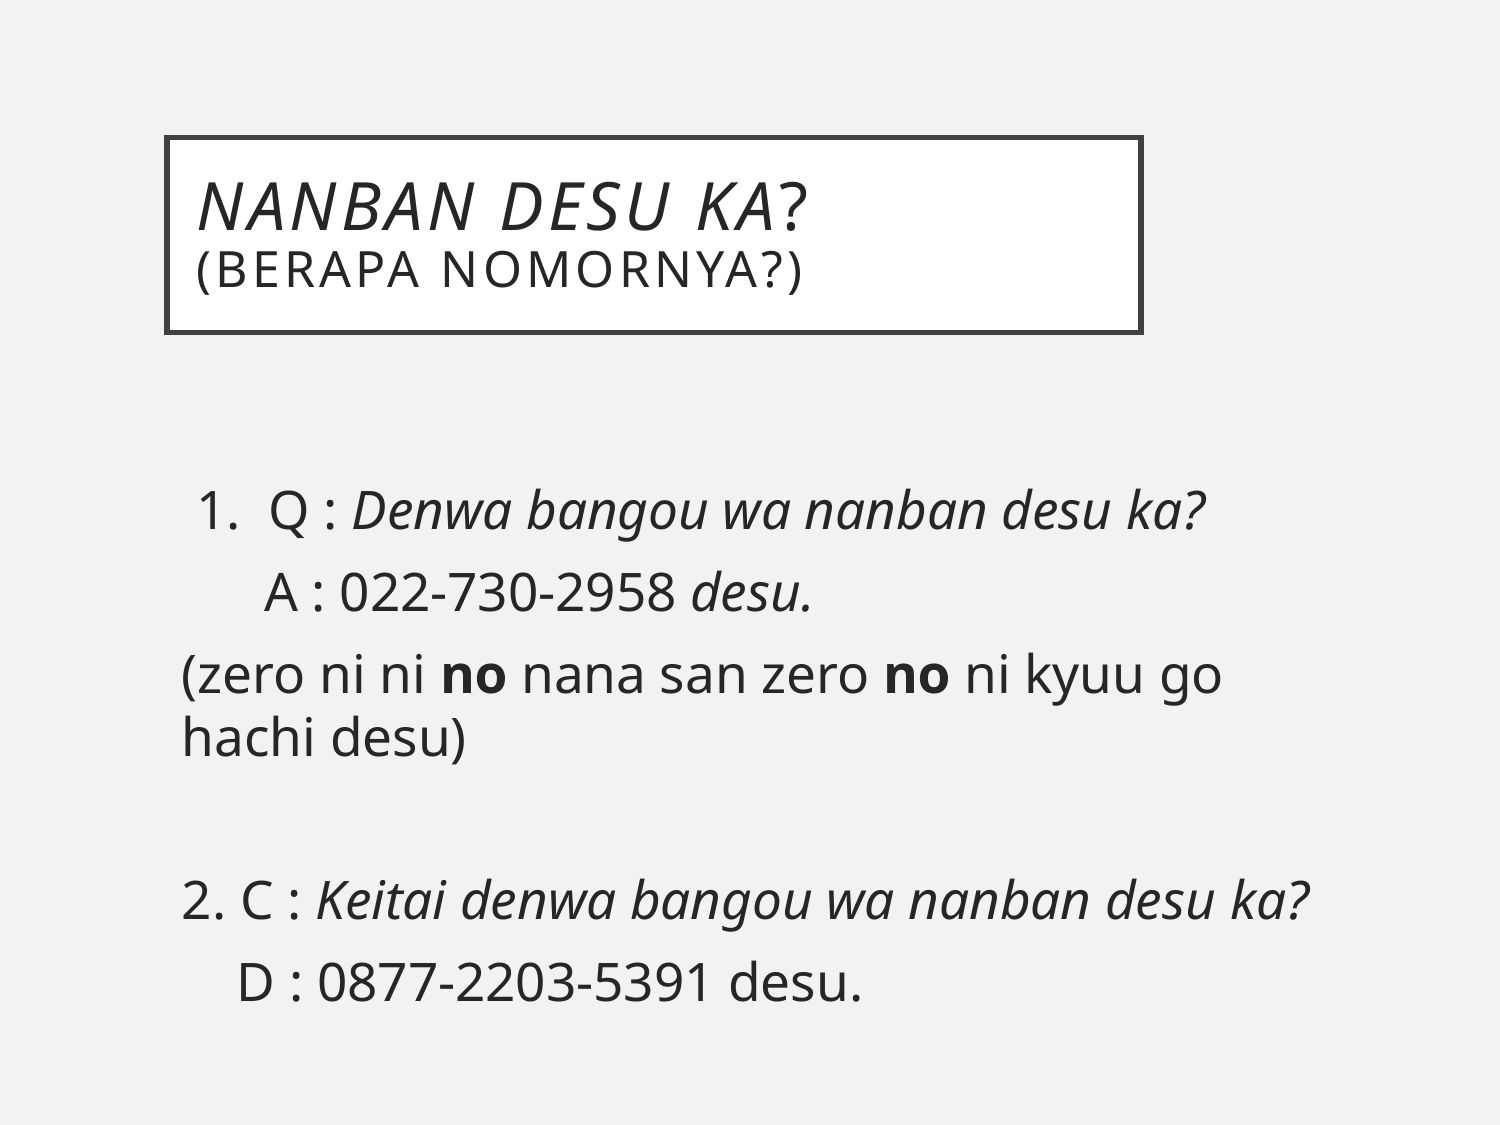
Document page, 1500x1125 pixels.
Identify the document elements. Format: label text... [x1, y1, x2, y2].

title Nanban desu ka? (berapa nomornya?) [164, 135, 1144, 335]
list 1. Q : Denwa bangou wa nanban desu ka? A : 022-730-2958 desu. (zero ni ni no nana san zero no ni kyuu go hachi desu) 2. C : Keitai denwa bangou wa nanban desu ka? D : 0877-2203-5391 desu. [166, 379, 1379, 1033]
